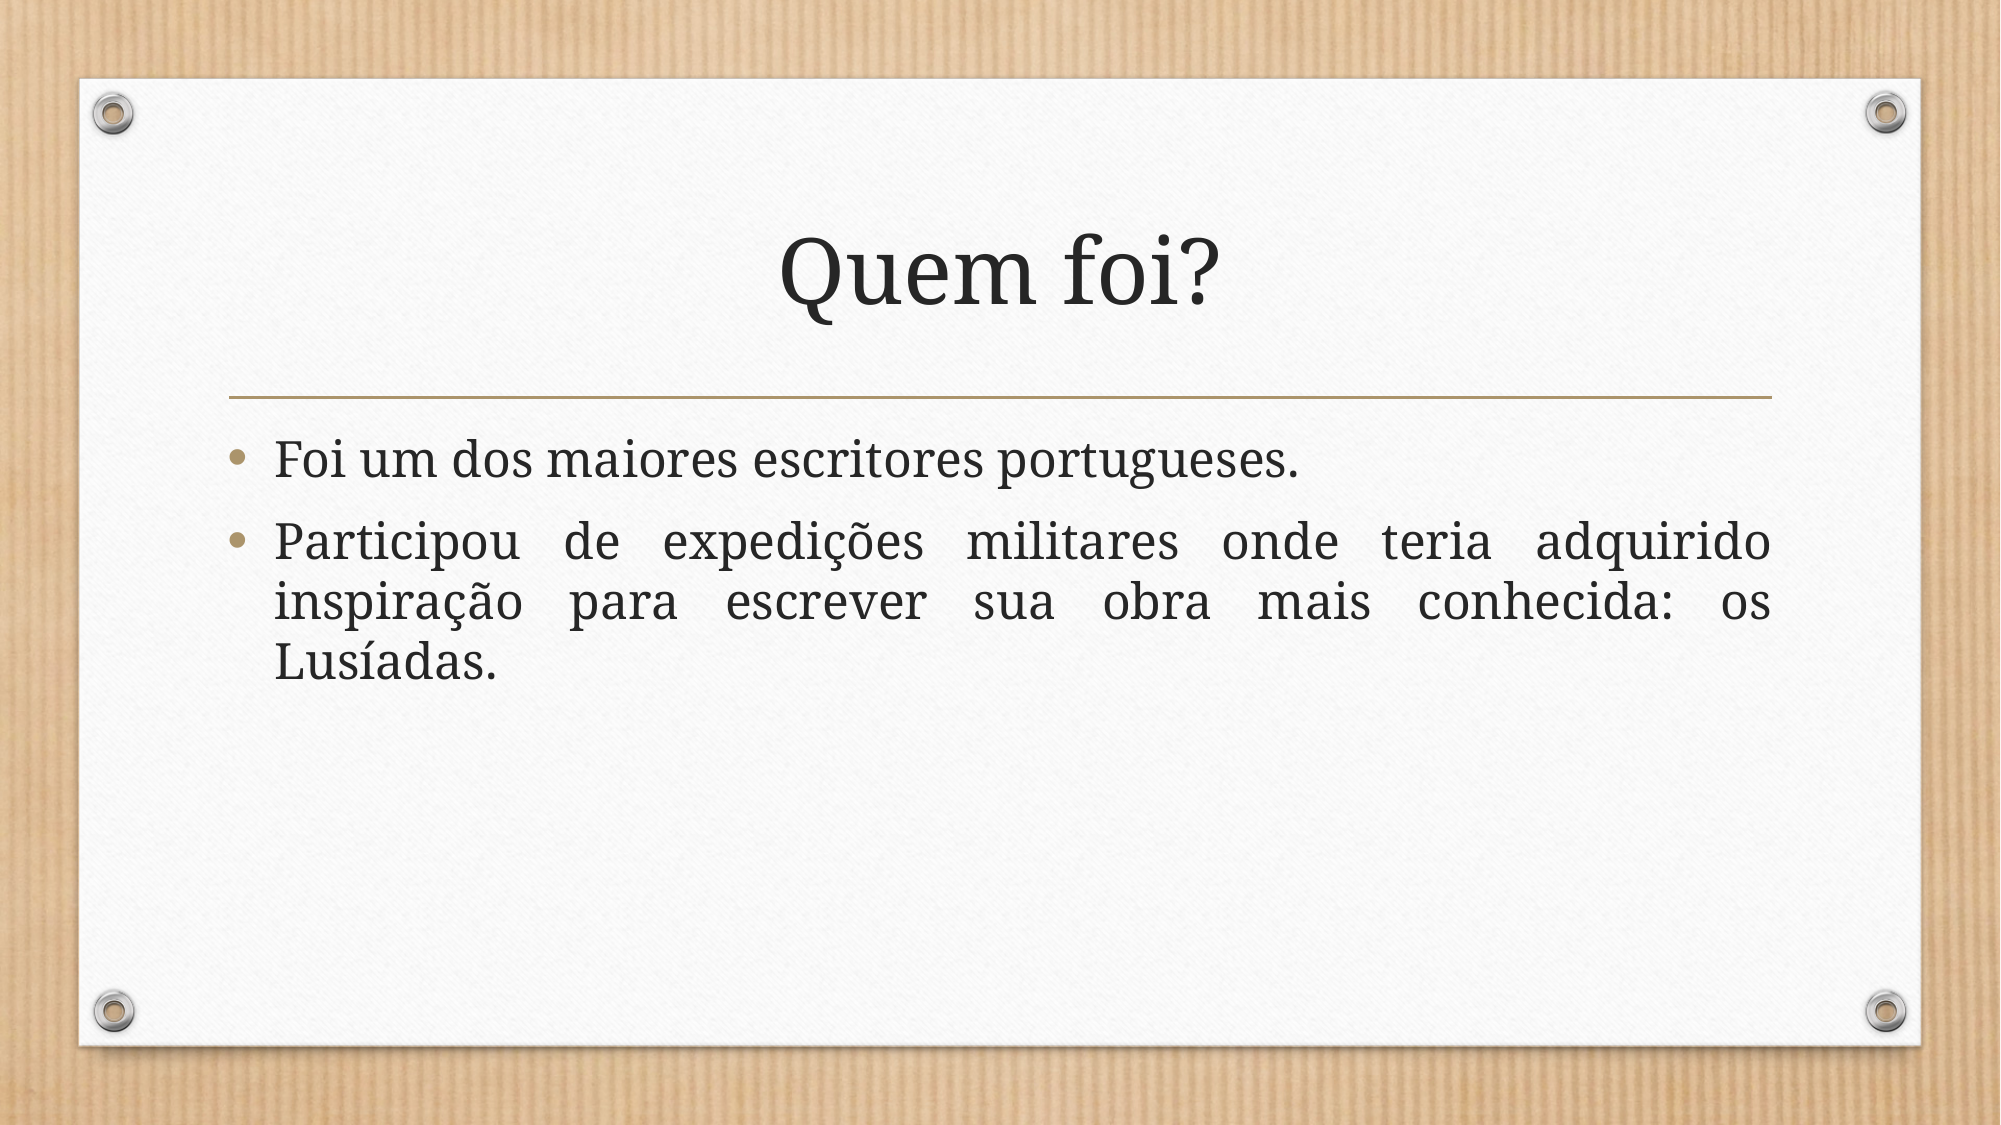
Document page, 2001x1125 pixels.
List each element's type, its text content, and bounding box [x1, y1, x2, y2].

list Foi um dos maiores escritores portugueses. Participou de expedições militares onde teria adquirido inspiração para escrever sua obra mais conhecida: os Lusíadas. [212, 419, 1788, 964]
picture [0, 0, 2001, 1125]
title Quem foi? [212, 161, 1788, 375]
